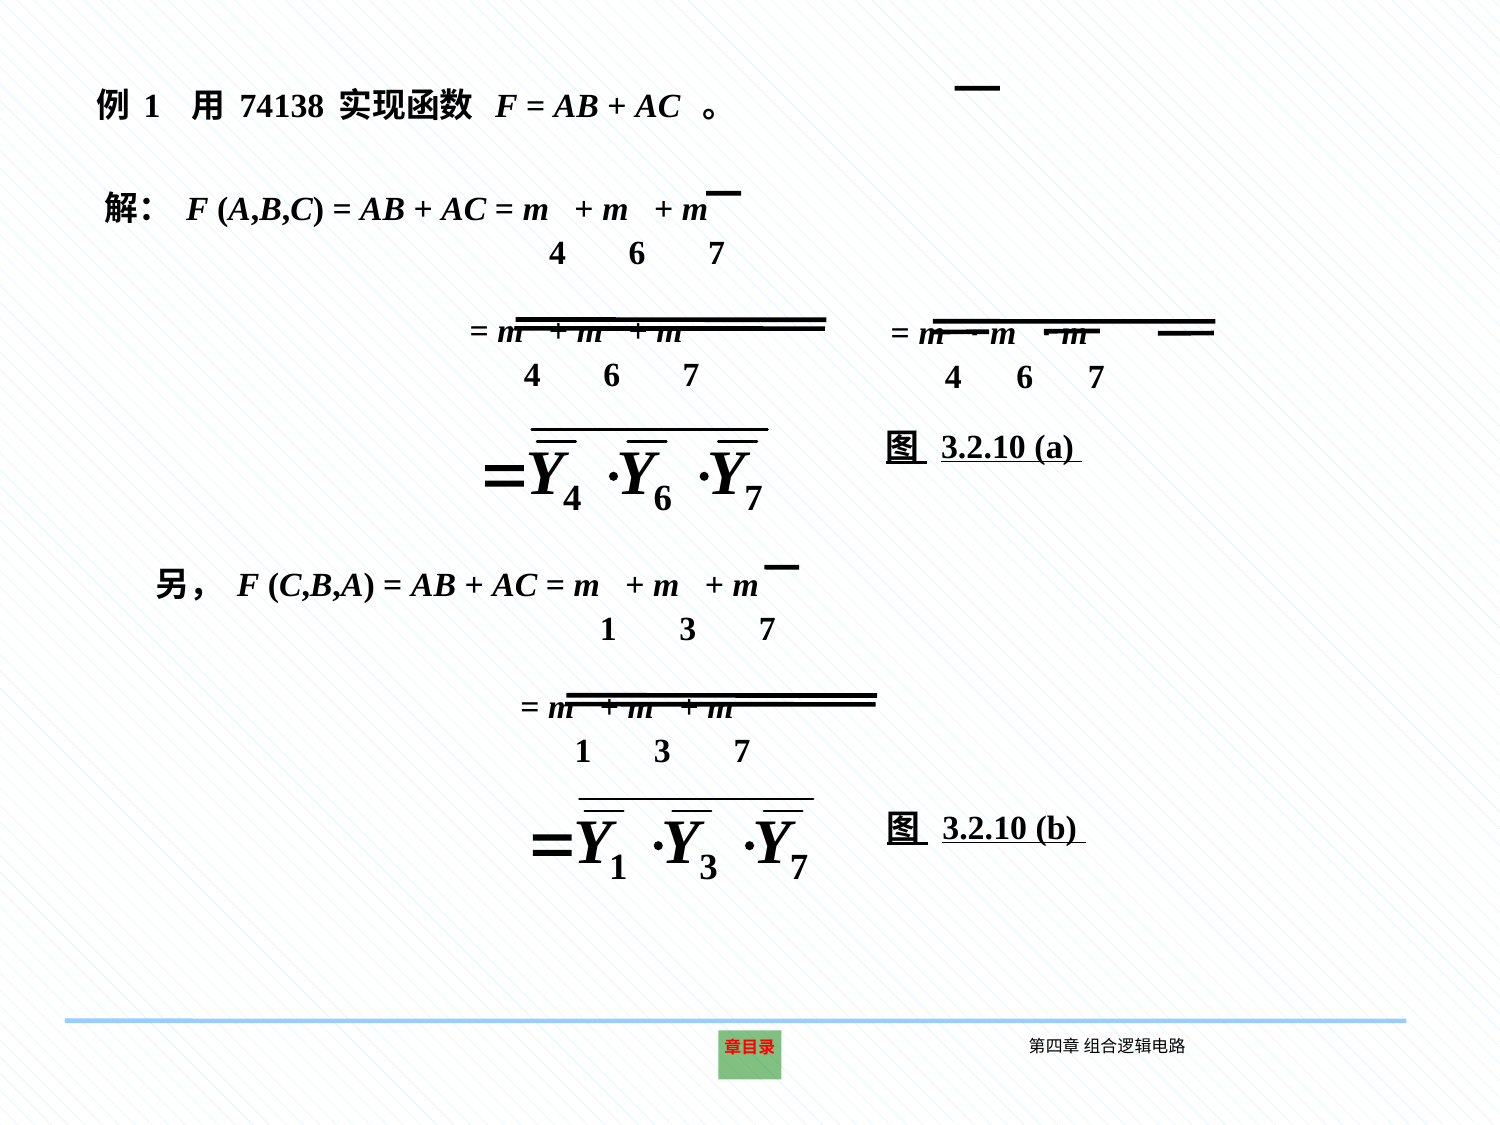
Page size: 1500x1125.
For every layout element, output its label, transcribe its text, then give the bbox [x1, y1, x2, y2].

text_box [875, 302, 1323, 389]
text_box 图 3.2.10 (a) [870, 417, 1234, 507]
text_box 图 3.2.10 (b) [872, 798, 1235, 888]
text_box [469, 415, 781, 527]
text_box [140, 554, 1226, 641]
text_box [454, 301, 860, 388]
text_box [89, 179, 1175, 265]
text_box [505, 677, 911, 763]
slide_number [63, 1032, 464, 1107]
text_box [517, 784, 829, 896]
footer 第四章 组合逻辑电路 [936, 1028, 1279, 1104]
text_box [80, 75, 1327, 162]
slide_number [1279, 1028, 1409, 1104]
